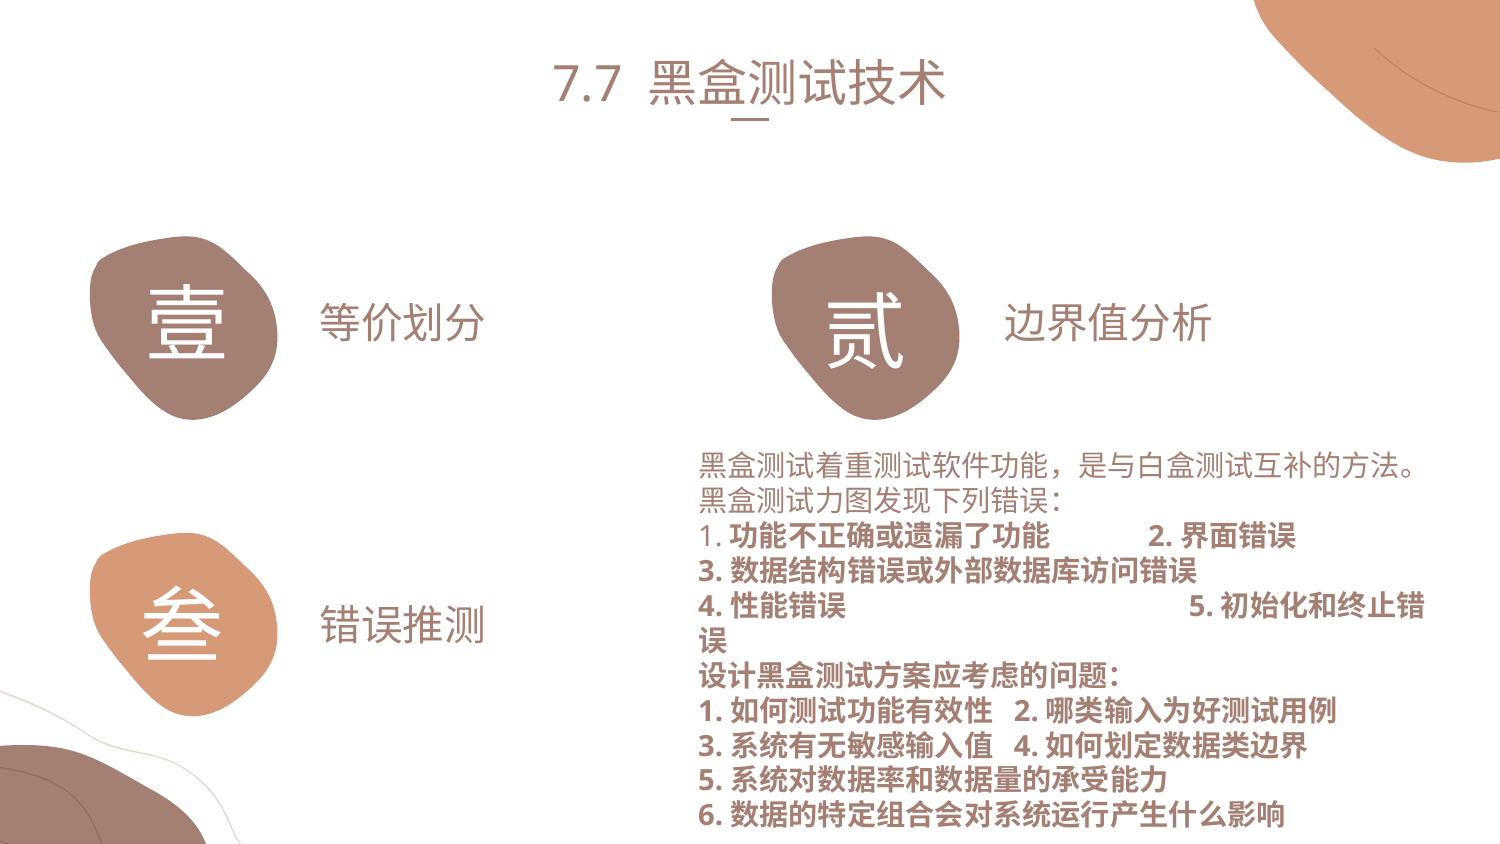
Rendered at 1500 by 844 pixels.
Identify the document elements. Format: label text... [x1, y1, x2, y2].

text_box [89, 236, 278, 420]
text_box 等价划分 [304, 289, 502, 354]
text_box 壹 [130, 263, 244, 379]
text_box 贰 [809, 272, 923, 387]
text_box 错误推测 [304, 591, 502, 656]
text_box 7.7 黑盒测试技术 [537, 43, 963, 119]
text_box [89, 532, 278, 717]
text_box 边界值分析 [989, 289, 1228, 354]
text_box 叁 [125, 565, 239, 681]
text_box [771, 236, 960, 420]
text_box 黑盒测试着重测试软件功能，是与白盒测试互补的方法。 黑盒测试力图发现下列错误： 1.功能不正确或遗漏了功能 2.界面错误 3.数据结构错误或外部数据库访问错误 4.性能错误 5.初始化和终止错误 设计黑盒测试方案应考虑的问题： 1.如何测试功能有效性 2.哪类输入为好测试用例 3.系统有无敏感输入值 4.如何划定数据类边界 5.系统对数据率和数据量的承受能力 6.数据的特定组合会对系统运行产生什么影响 [683, 439, 1465, 839]
